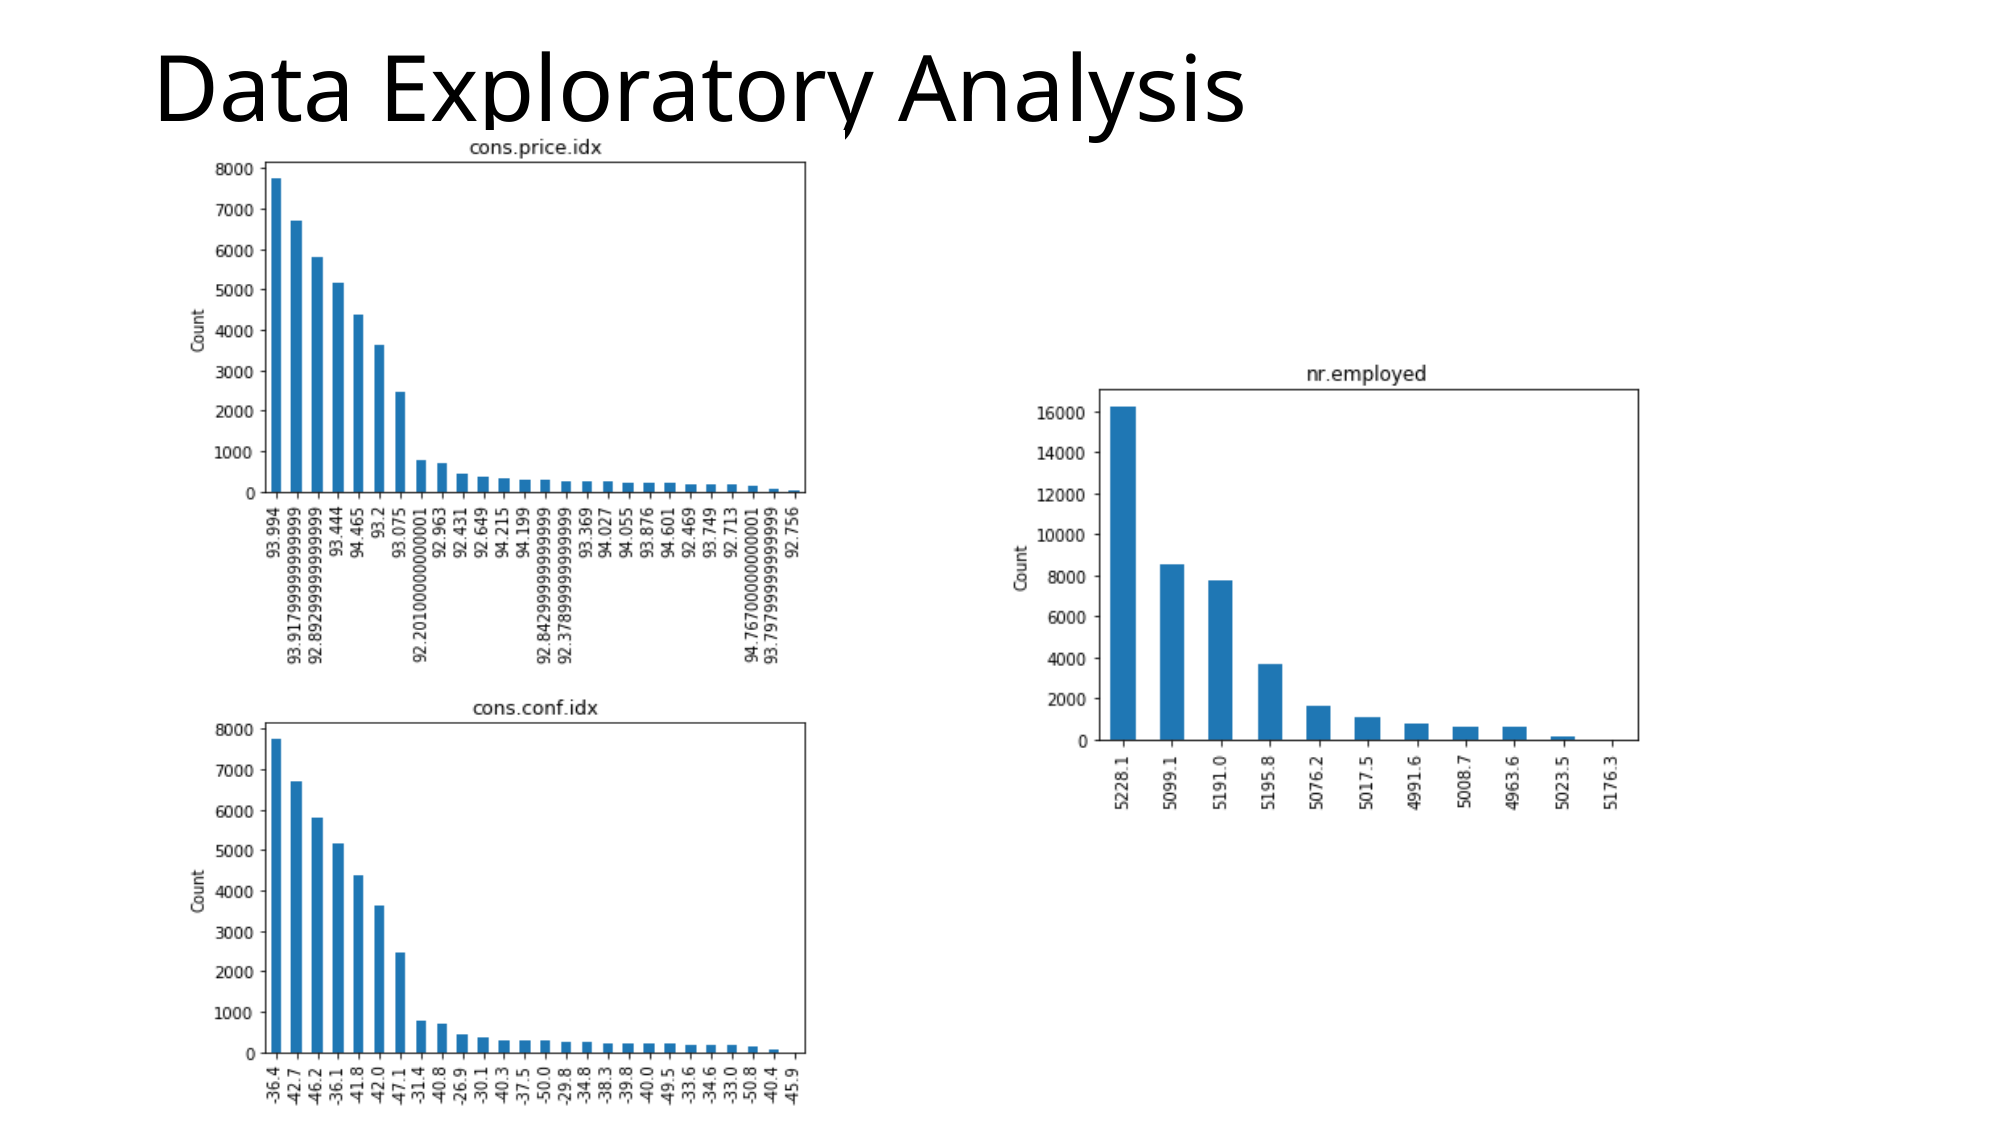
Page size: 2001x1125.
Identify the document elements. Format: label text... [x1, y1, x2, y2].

picture [977, 357, 1691, 822]
title Data Exploratory Analysis [137, 0, 1863, 185]
picture [167, 130, 845, 1125]
